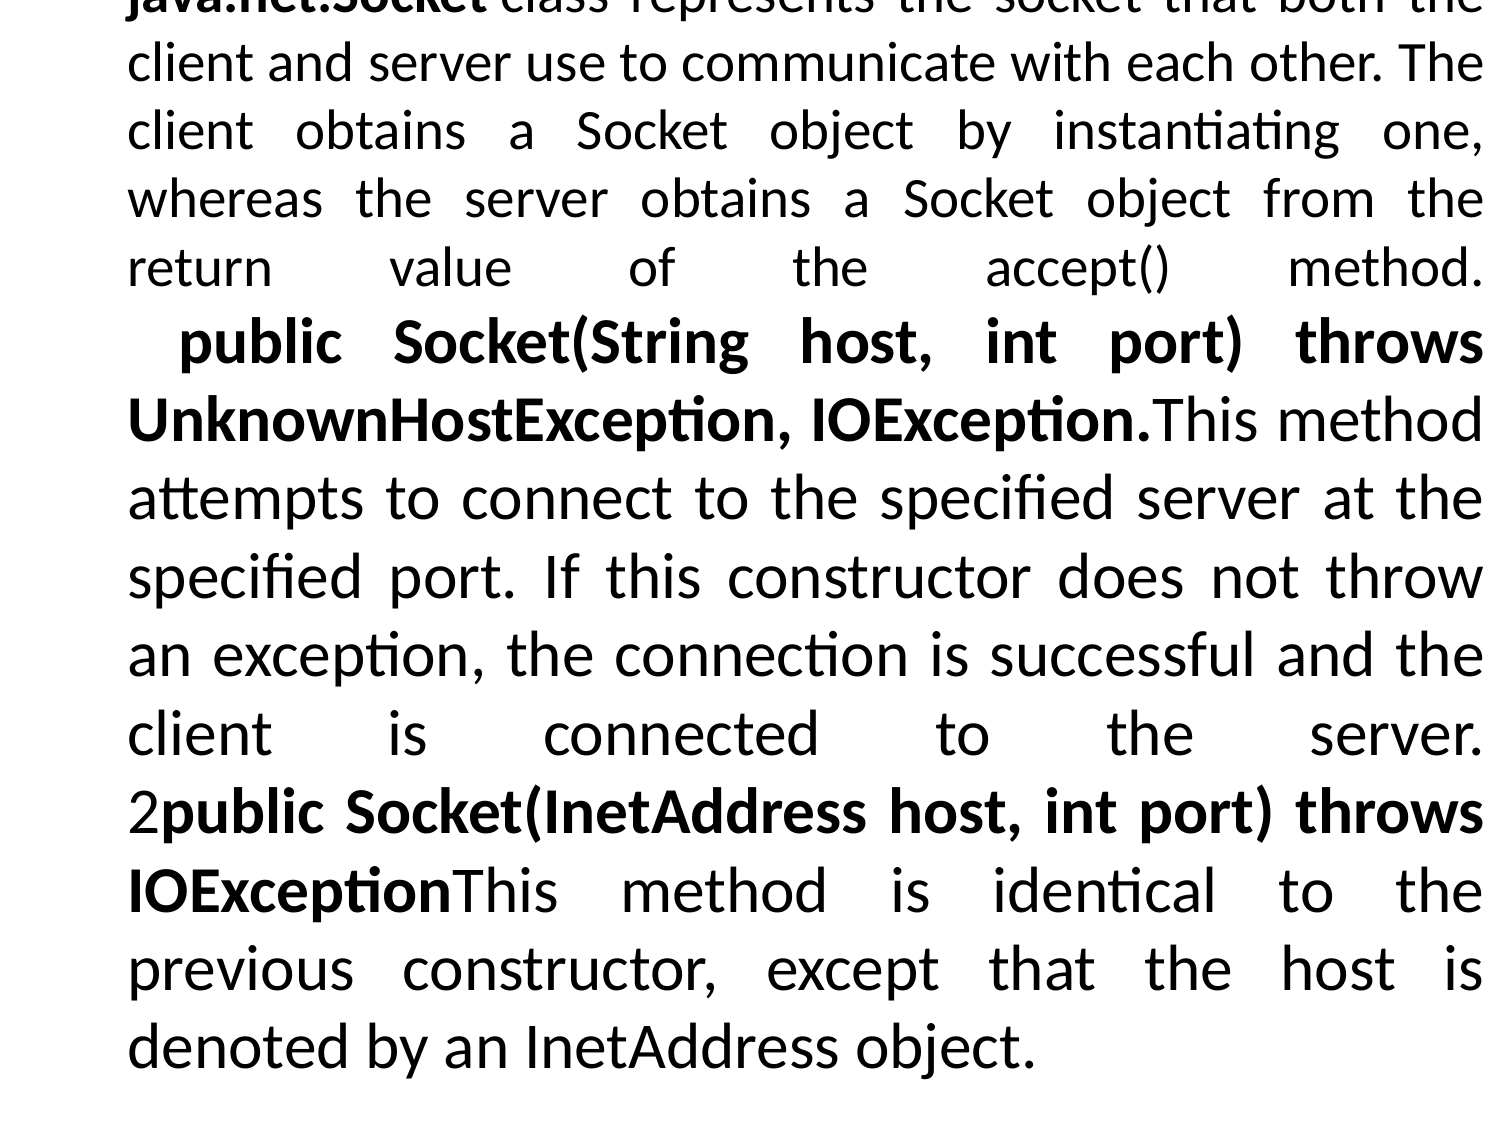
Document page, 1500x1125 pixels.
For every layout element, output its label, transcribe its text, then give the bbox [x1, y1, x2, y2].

title java.net.Socket class represents the socket that both the client and server use to communicate with each other. The client obtains a Socket object by instantiating one, whereas the server obtains a Socket object from the return value of the accept() method. public Socket(String host, int port) throws UnknownHostException, IOException.This method attempts to connect to the specified server at the specified port. If this constructor does not throw an exception, the connection is successful and the client is connected to the server. 2public Socket(InetAddress host, int port) throws IOExceptionThis method is identical to the previous constructor, except that the host is denoted by an InetAddress object. [112, 0, 1500, 1125]
